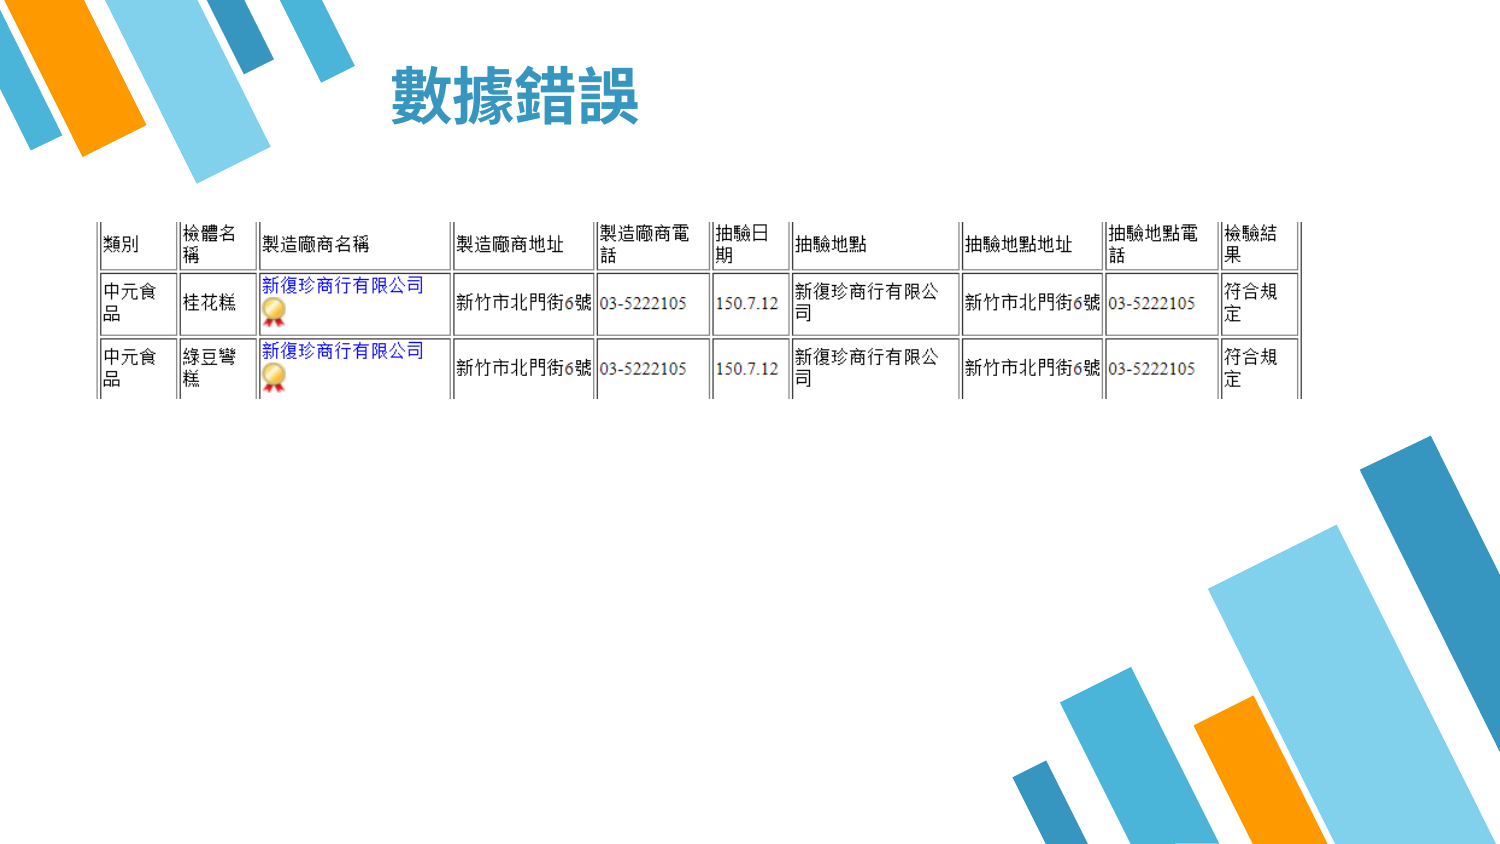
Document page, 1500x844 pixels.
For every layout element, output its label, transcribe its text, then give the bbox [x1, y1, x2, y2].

picture [93, 222, 1308, 399]
title 數據錯誤 [375, 35, 1320, 147]
